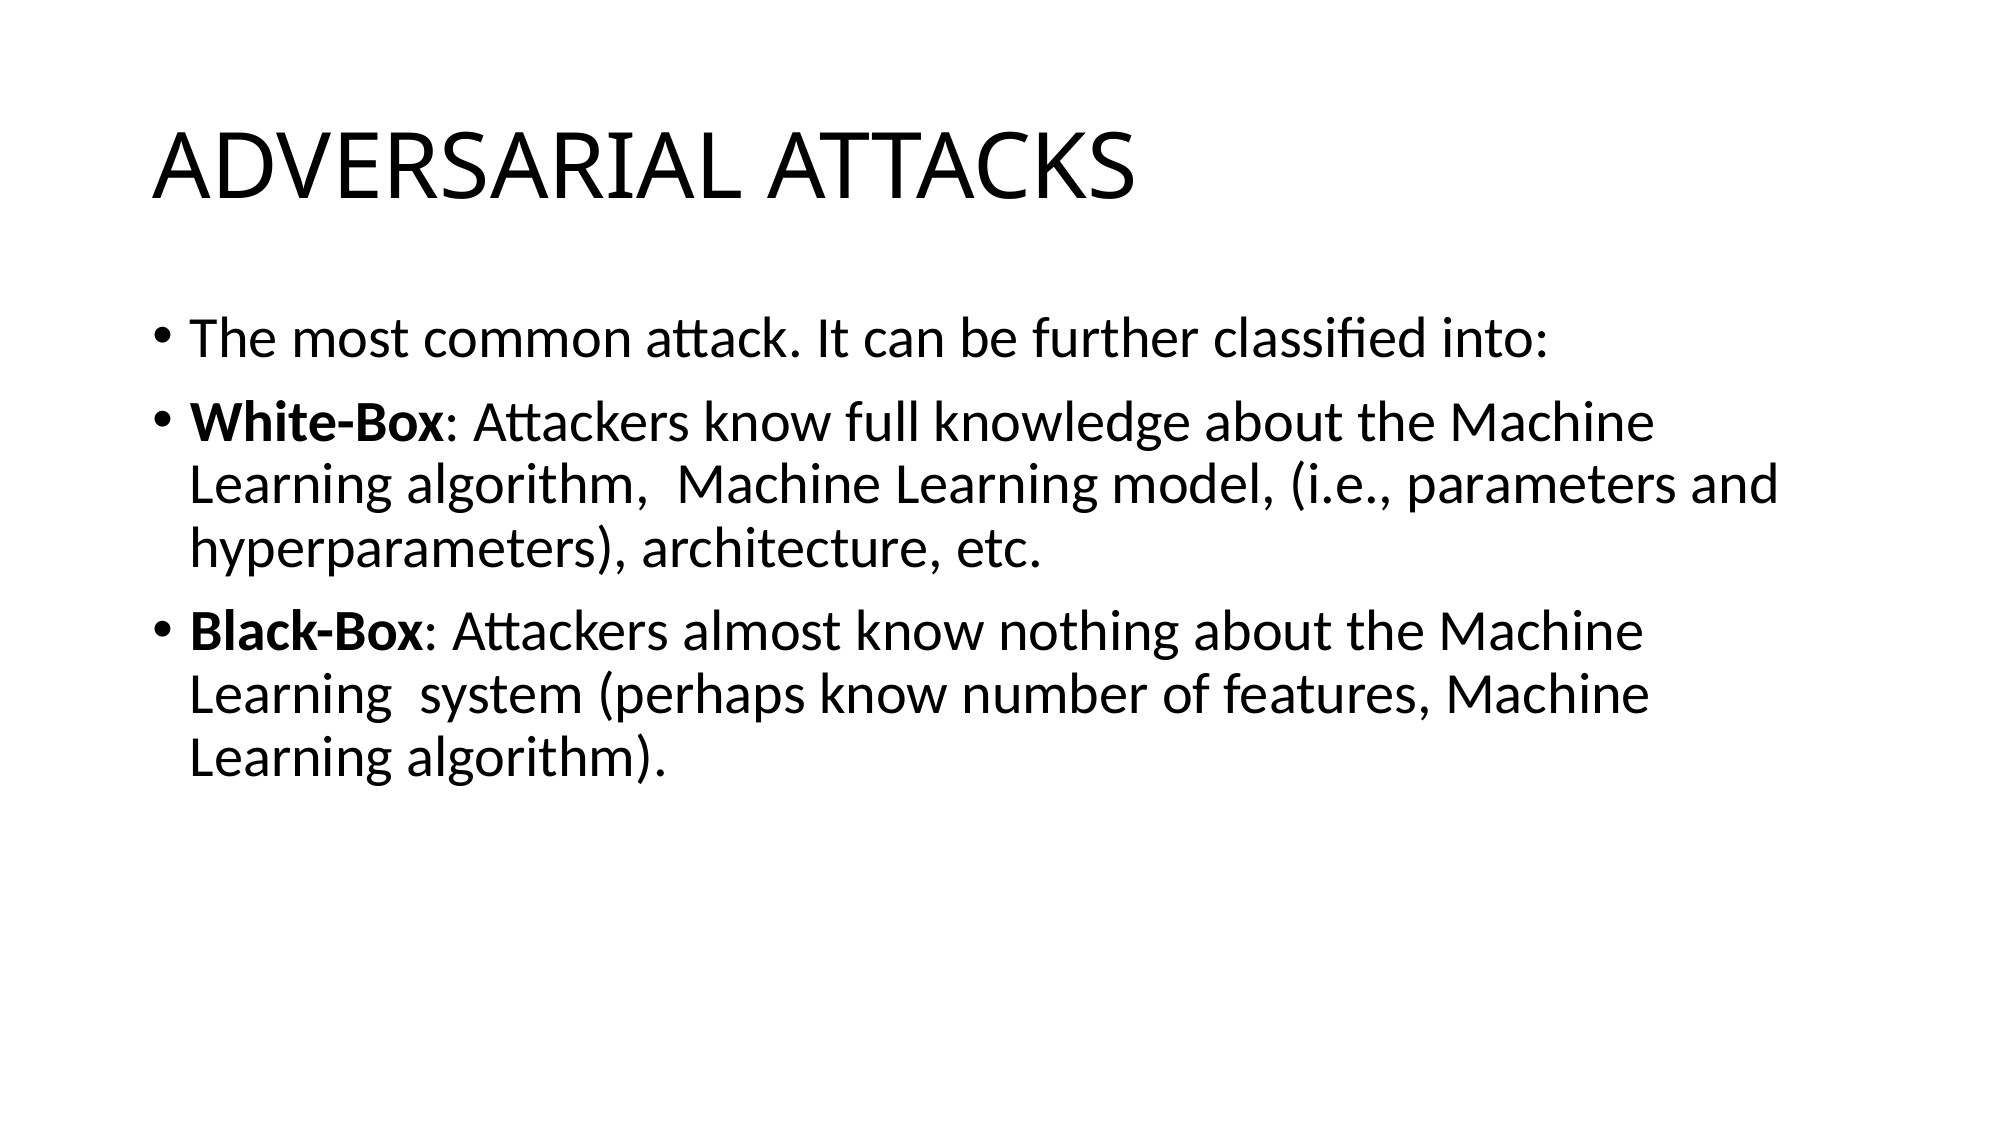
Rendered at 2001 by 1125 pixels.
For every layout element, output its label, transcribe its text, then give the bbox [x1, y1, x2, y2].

title ADVERSARIAL ATTACKS [137, 59, 1863, 278]
list The most common attack. It can be further classified into: White-Box: Attackers know full knowledge about the Machine Learning algorithm, Machine Learning model, (i.e., parameters and hyperparameters), architecture, etc. Black-Box: Attackers almost know nothing about the Machine Learning system (perhaps know number of features, Machine Learning algorithm). [137, 299, 1863, 1014]
